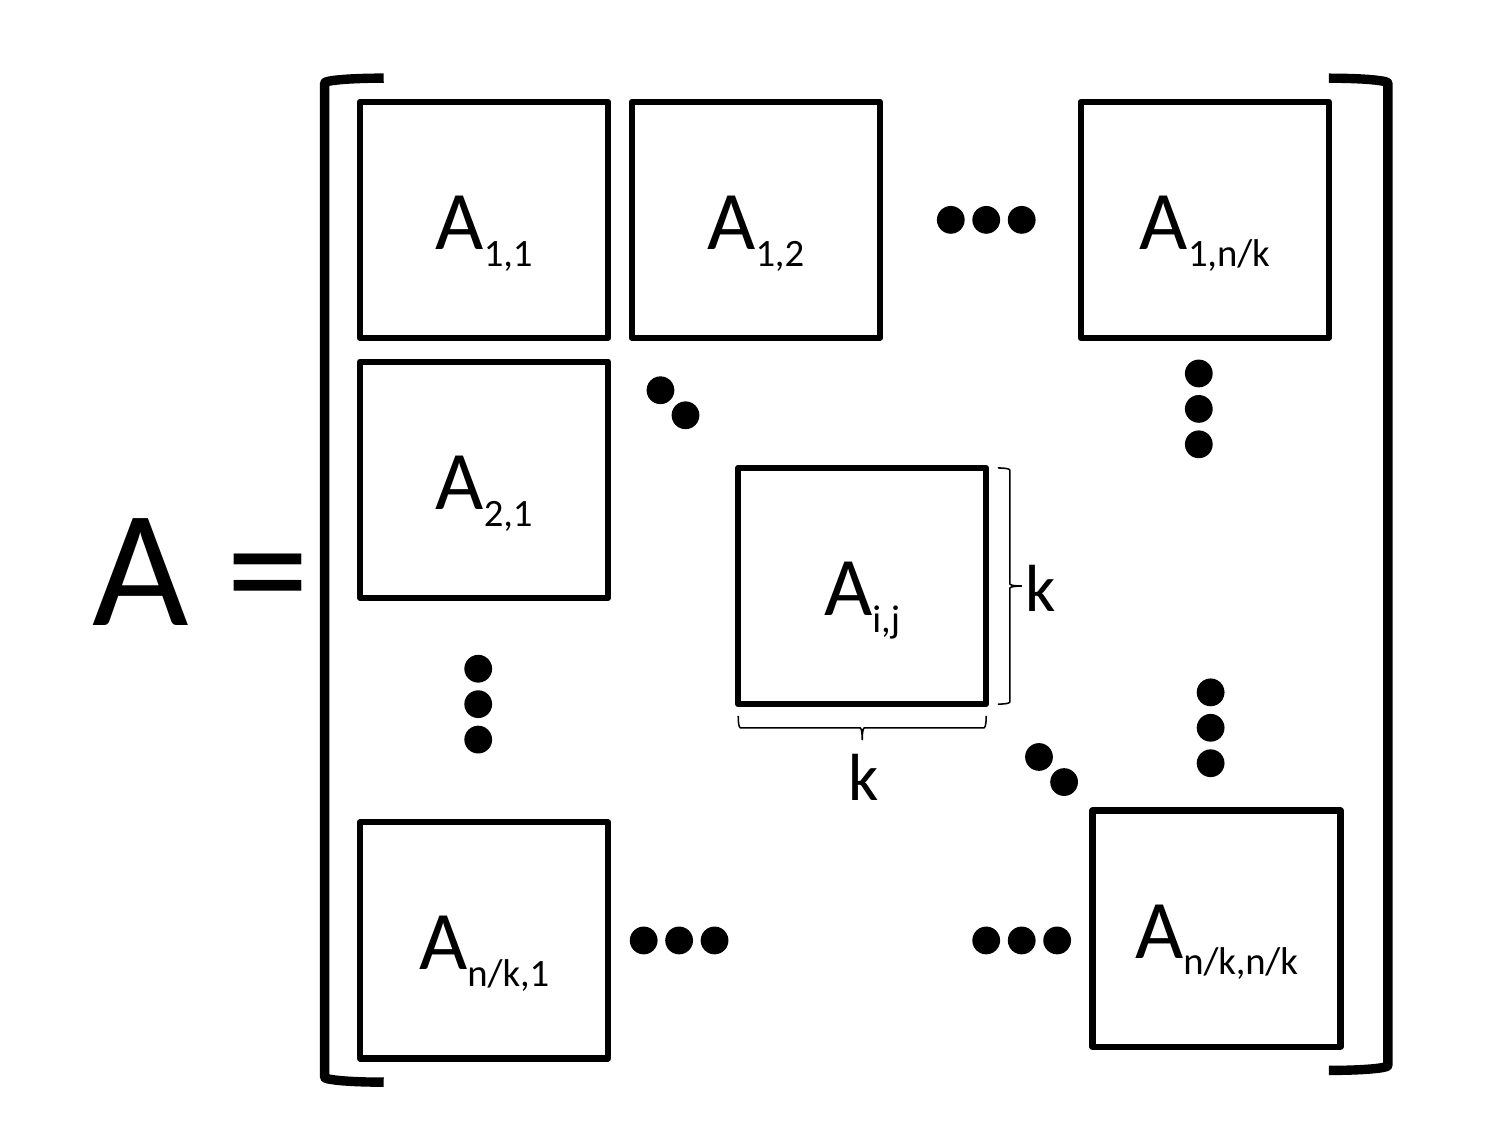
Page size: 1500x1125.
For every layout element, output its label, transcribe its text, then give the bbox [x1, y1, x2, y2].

text_box k [833, 726, 894, 822]
text_box [323, 77, 384, 1083]
text_box k [1011, 537, 1072, 633]
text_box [1039, 739, 1064, 800]
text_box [660, 372, 685, 433]
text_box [1198, 680, 1223, 776]
text_box A1,1 [358, 100, 610, 340]
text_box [666, 892, 692, 988]
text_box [1186, 361, 1211, 457]
text_box A1,2 [630, 100, 882, 340]
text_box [974, 172, 999, 268]
text_box [737, 715, 987, 729]
text_box An/k,n/k [1090, 808, 1328, 1049]
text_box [1009, 892, 1034, 988]
text_box An/k,1 [358, 820, 610, 1061]
text_box [997, 467, 1023, 705]
text_box A = [78, 451, 325, 667]
text_box A1,n/k [1079, 100, 1328, 340]
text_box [466, 656, 491, 752]
text_box A2,1 [358, 360, 610, 600]
text_box Ai,j [736, 466, 988, 706]
text_box [1328, 77, 1389, 1072]
